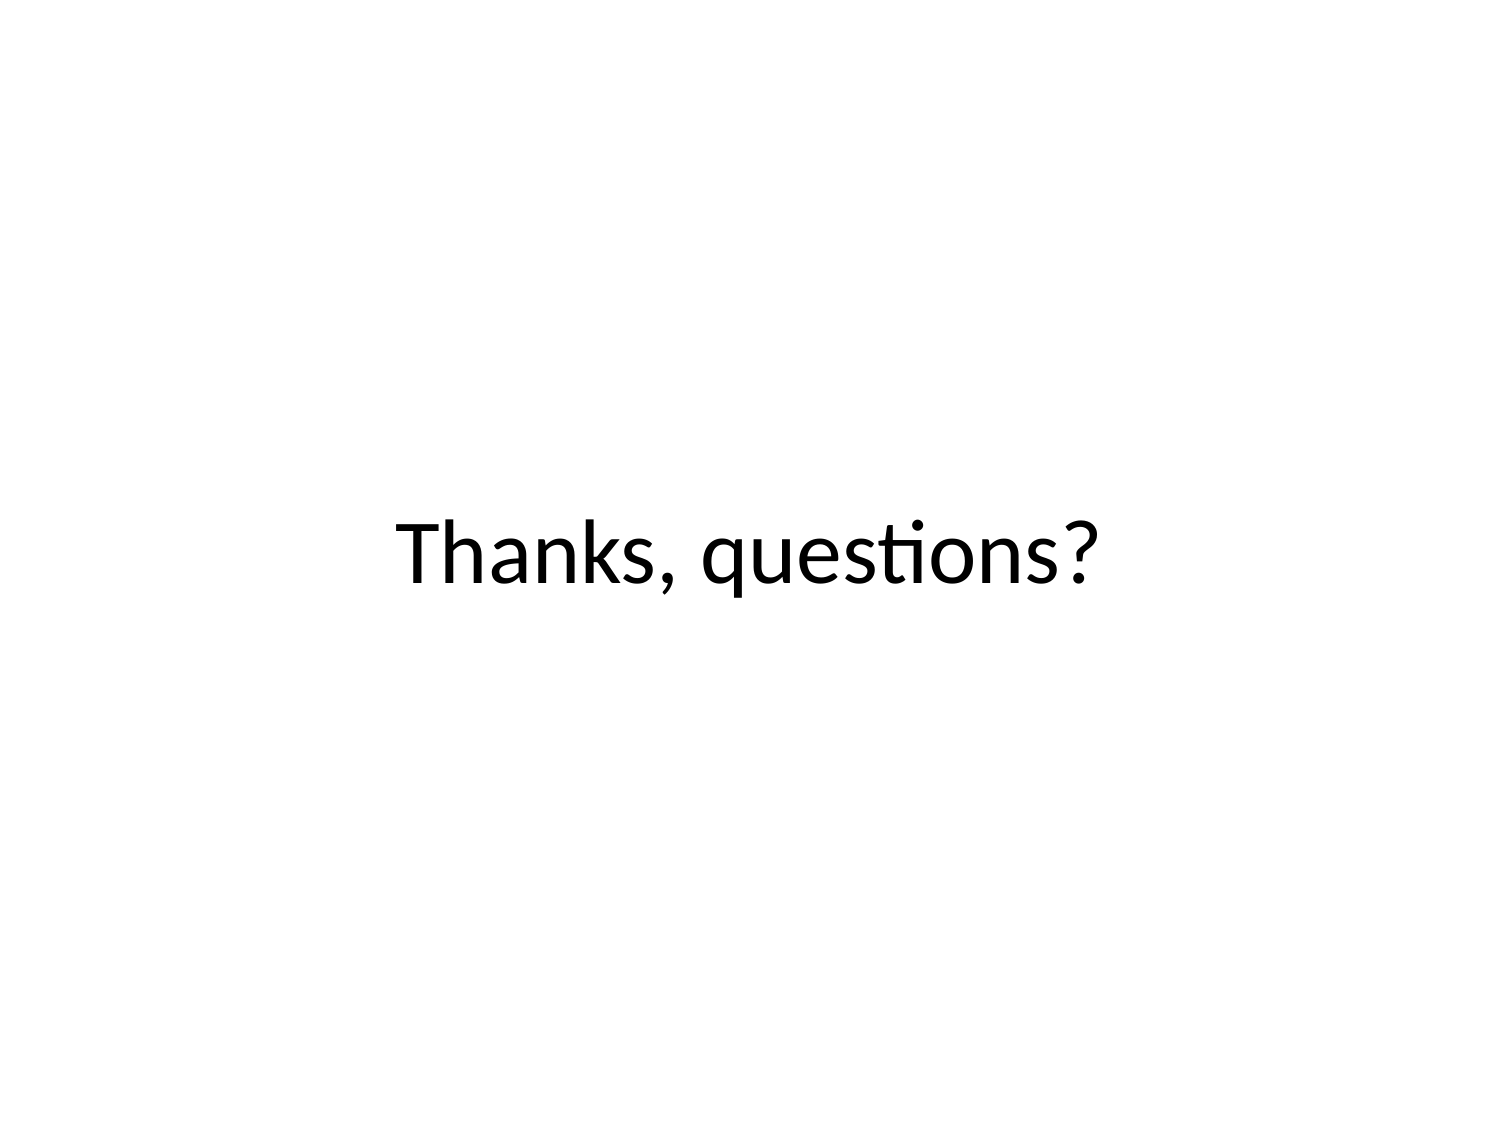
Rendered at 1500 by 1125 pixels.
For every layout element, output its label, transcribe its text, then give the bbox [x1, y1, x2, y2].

title Thanks, questions? [75, 453, 1425, 641]
